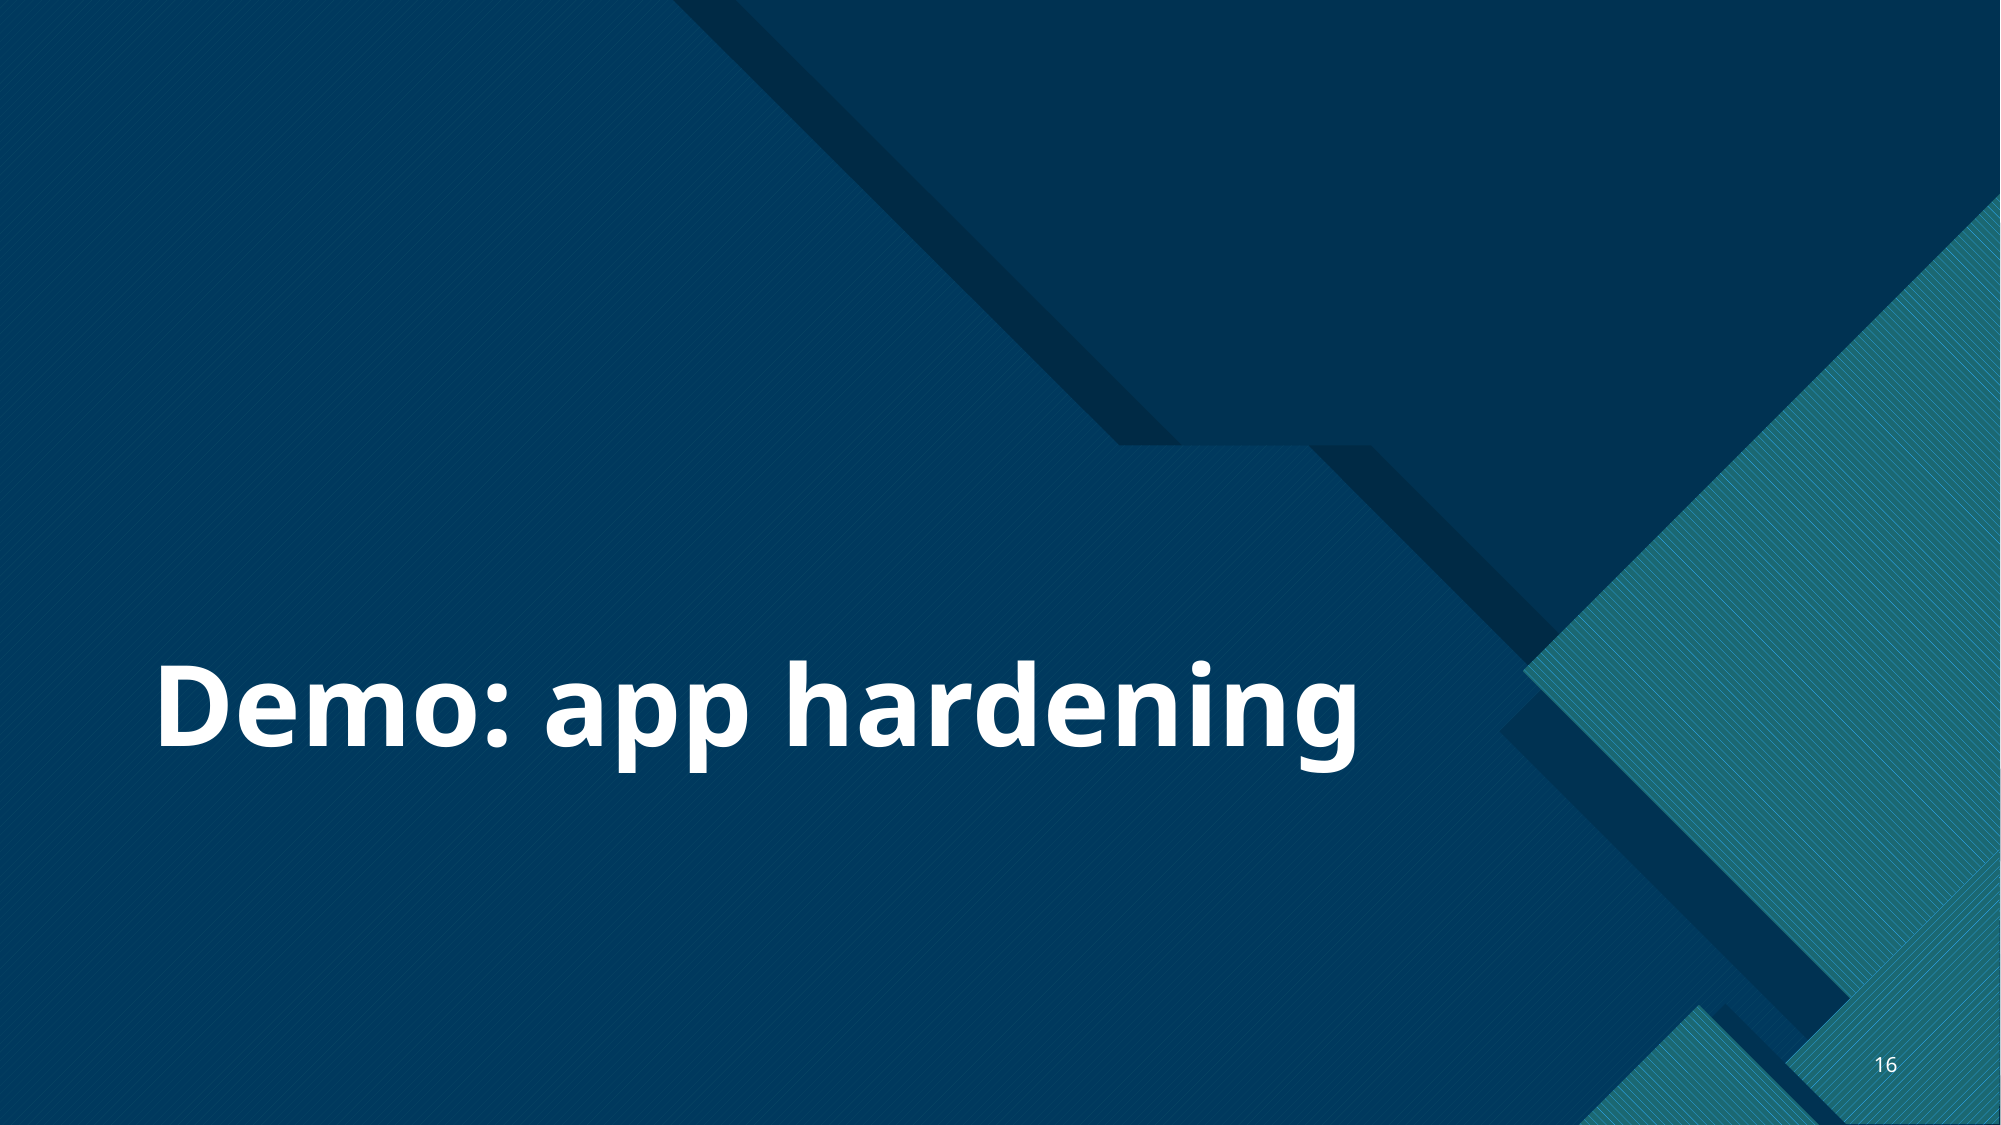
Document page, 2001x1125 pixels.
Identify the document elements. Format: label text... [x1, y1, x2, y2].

slide_number 16 [1845, 1035, 1913, 1096]
title Demo: app hardening [136, 637, 1413, 779]
title Demo: threat modelling [1523, 522, 2001, 1064]
